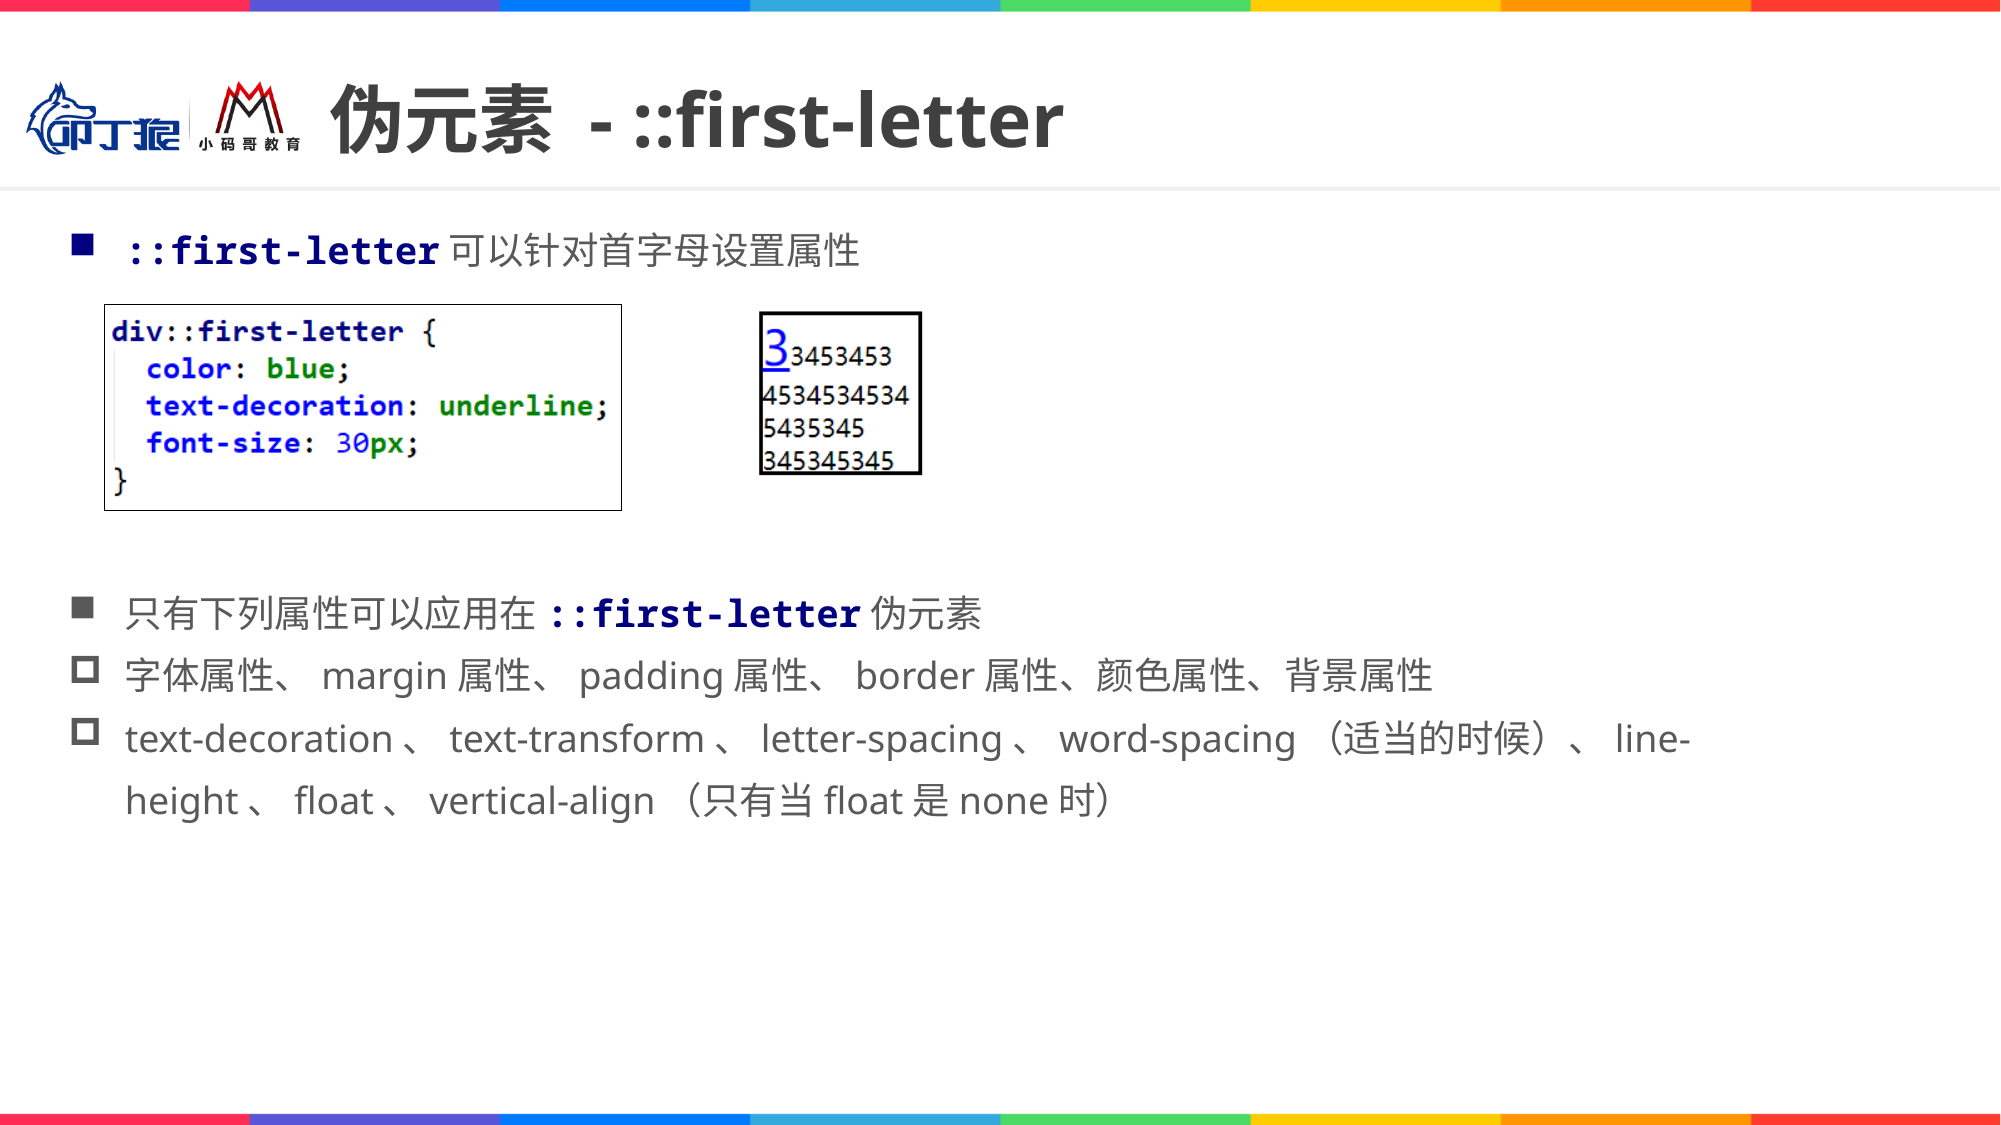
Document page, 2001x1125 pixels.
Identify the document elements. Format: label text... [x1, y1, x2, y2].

picture [0, 0, 2001, 1125]
title 伪元素 - ::first-letter [314, 64, 1968, 182]
text_box ::first-letter可以针对首字母设置属性 [53, 202, 1941, 289]
text_box 只有下列属性可以应用在::first-letter伪元素 字体属性、margin属性、padding属性、border属性、颜色属性、背景属性 text-decoration、text-transform、letter-spacing、word-spacing（适当的时候）、line-height、float、vertical-align（只有当float是none时） [53, 564, 1941, 982]
